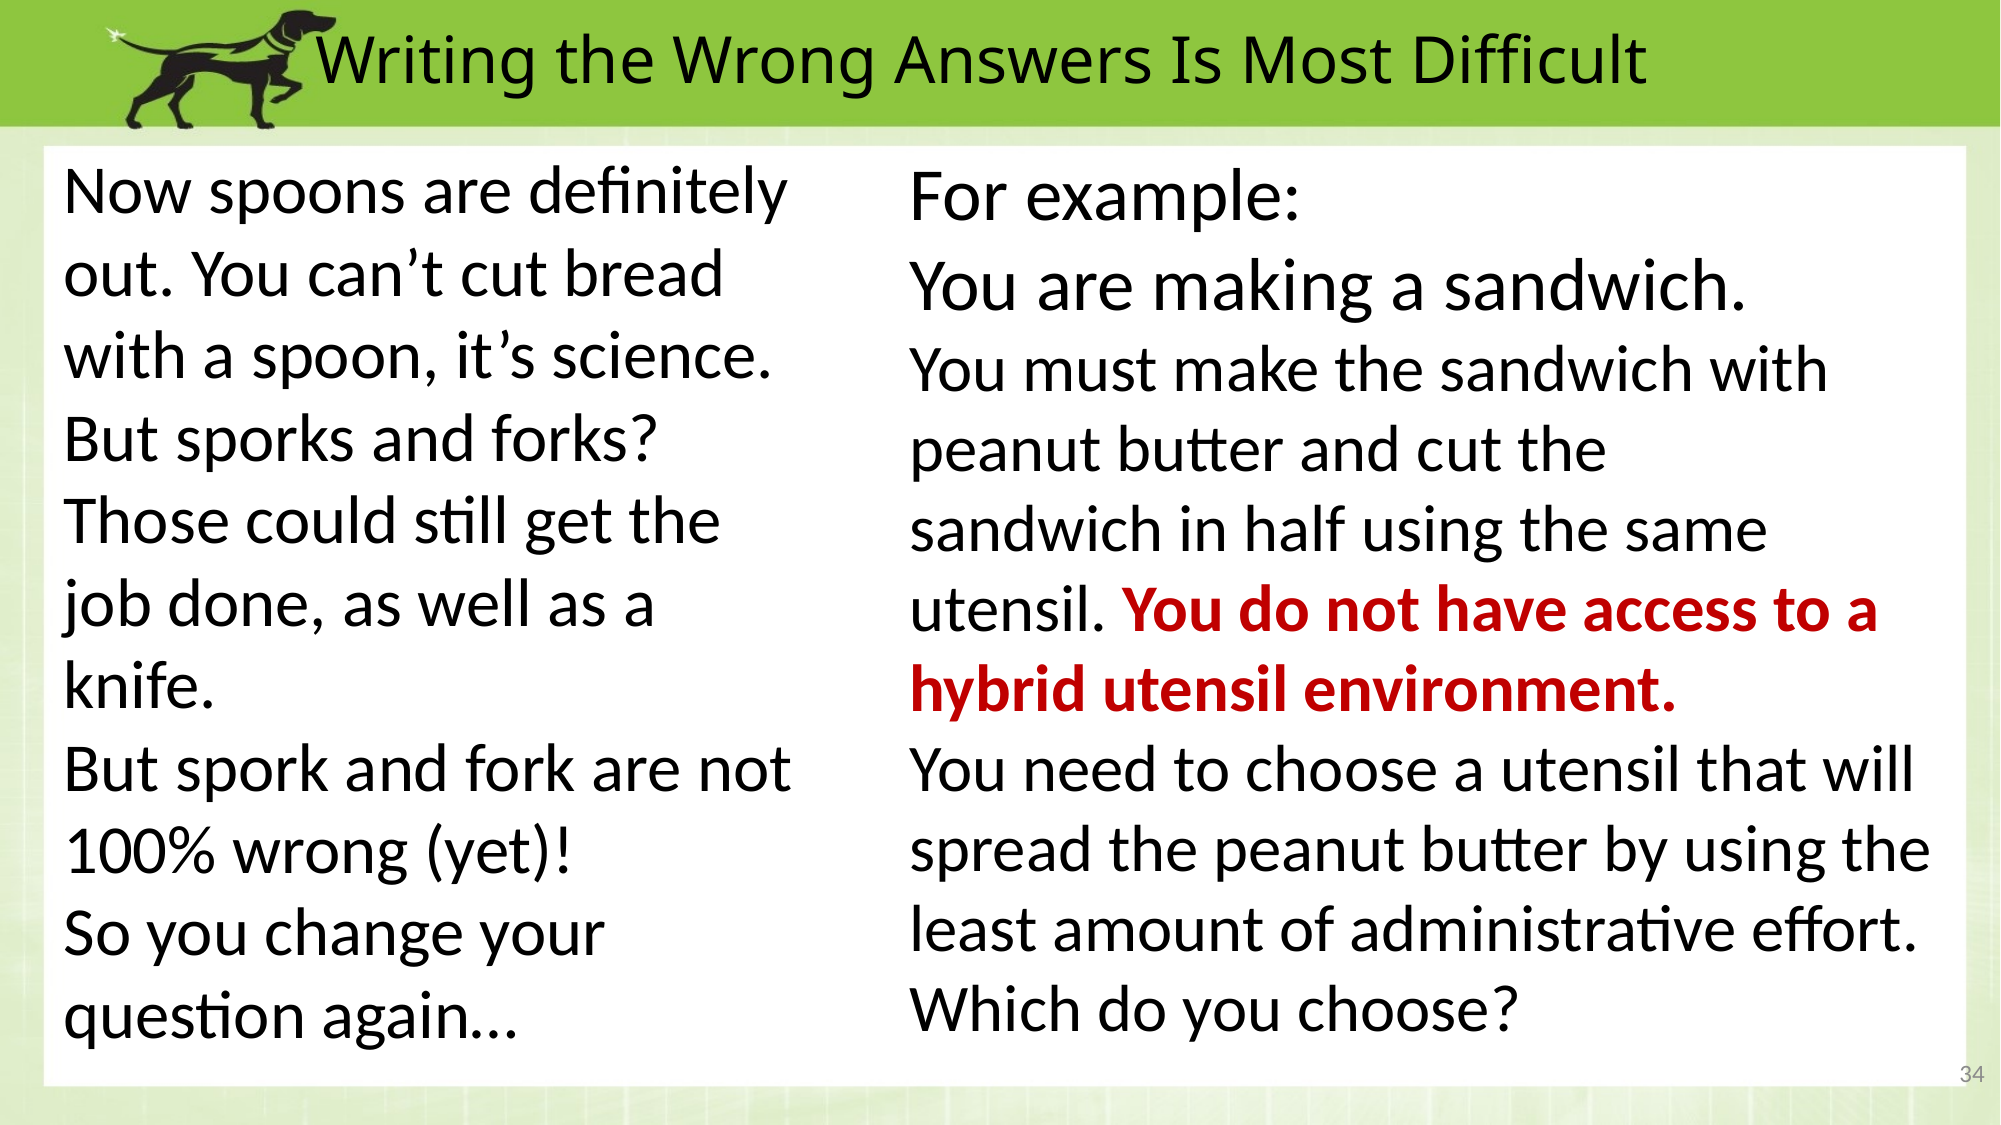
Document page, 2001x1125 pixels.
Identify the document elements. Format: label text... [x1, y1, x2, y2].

text_box For example: You are making a sandwich. You must make the sandwich with peanut butter and cut the sandwich in half using the same utensil. You do not have access to a hybrid utensil environment. You need to choose a utensil that will spread the peanut butter by using the least amount of administrative effort. Which do you choose? [894, 137, 1954, 867]
title Writing the Wrong Answers Is Most Difficult [300, 0, 1917, 125]
text_box Now spoons are definitely out. You can’t cut bread with a spoon, it’s science. But sporks and forks? Those could still get the job done, as well as a knife. But spork and fork are not 100% wrong (yet)! So you change your question again… [48, 137, 833, 867]
slide_number 34 [1533, 1042, 2000, 1103]
picture [0, 0, 2001, 1125]
